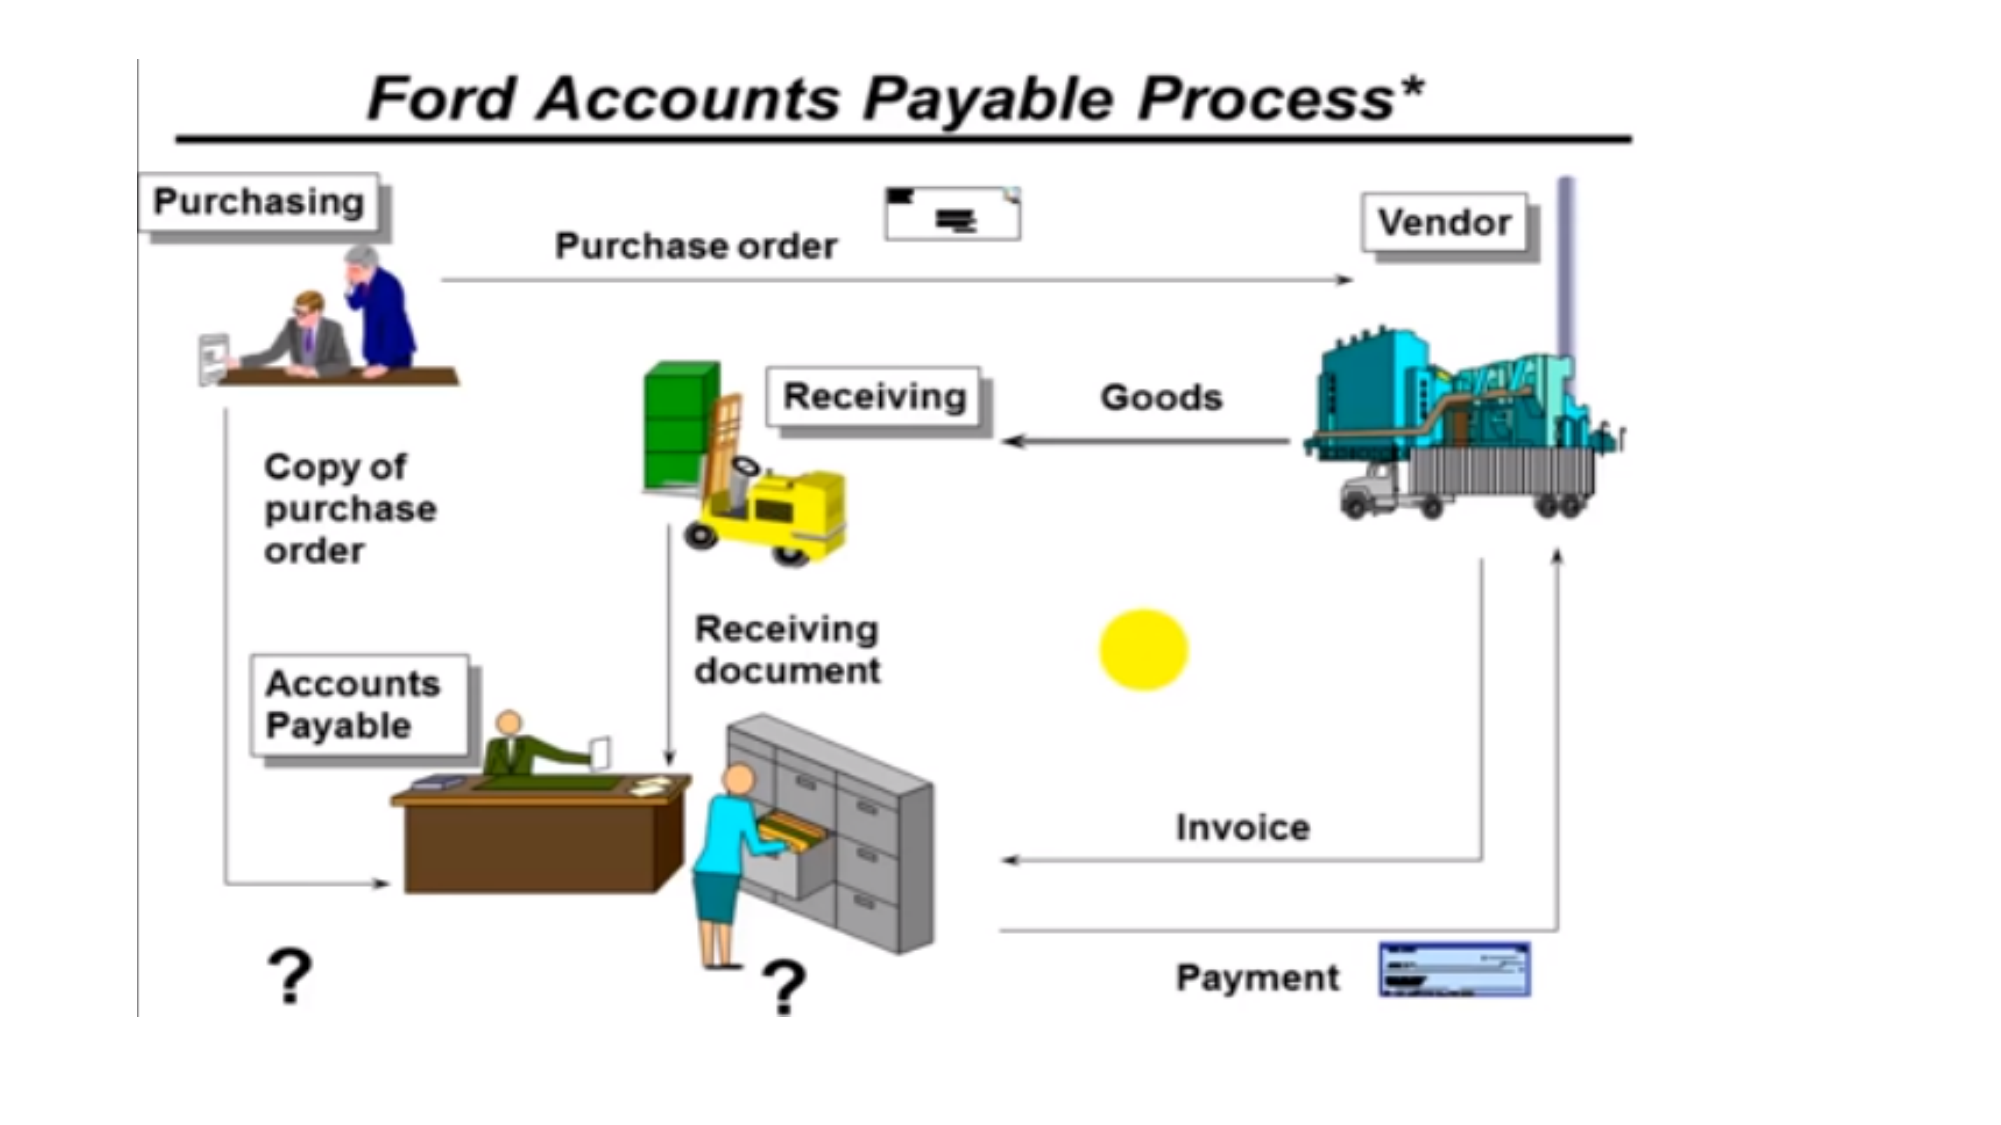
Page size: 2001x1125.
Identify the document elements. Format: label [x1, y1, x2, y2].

picture [137, 59, 1637, 1017]
